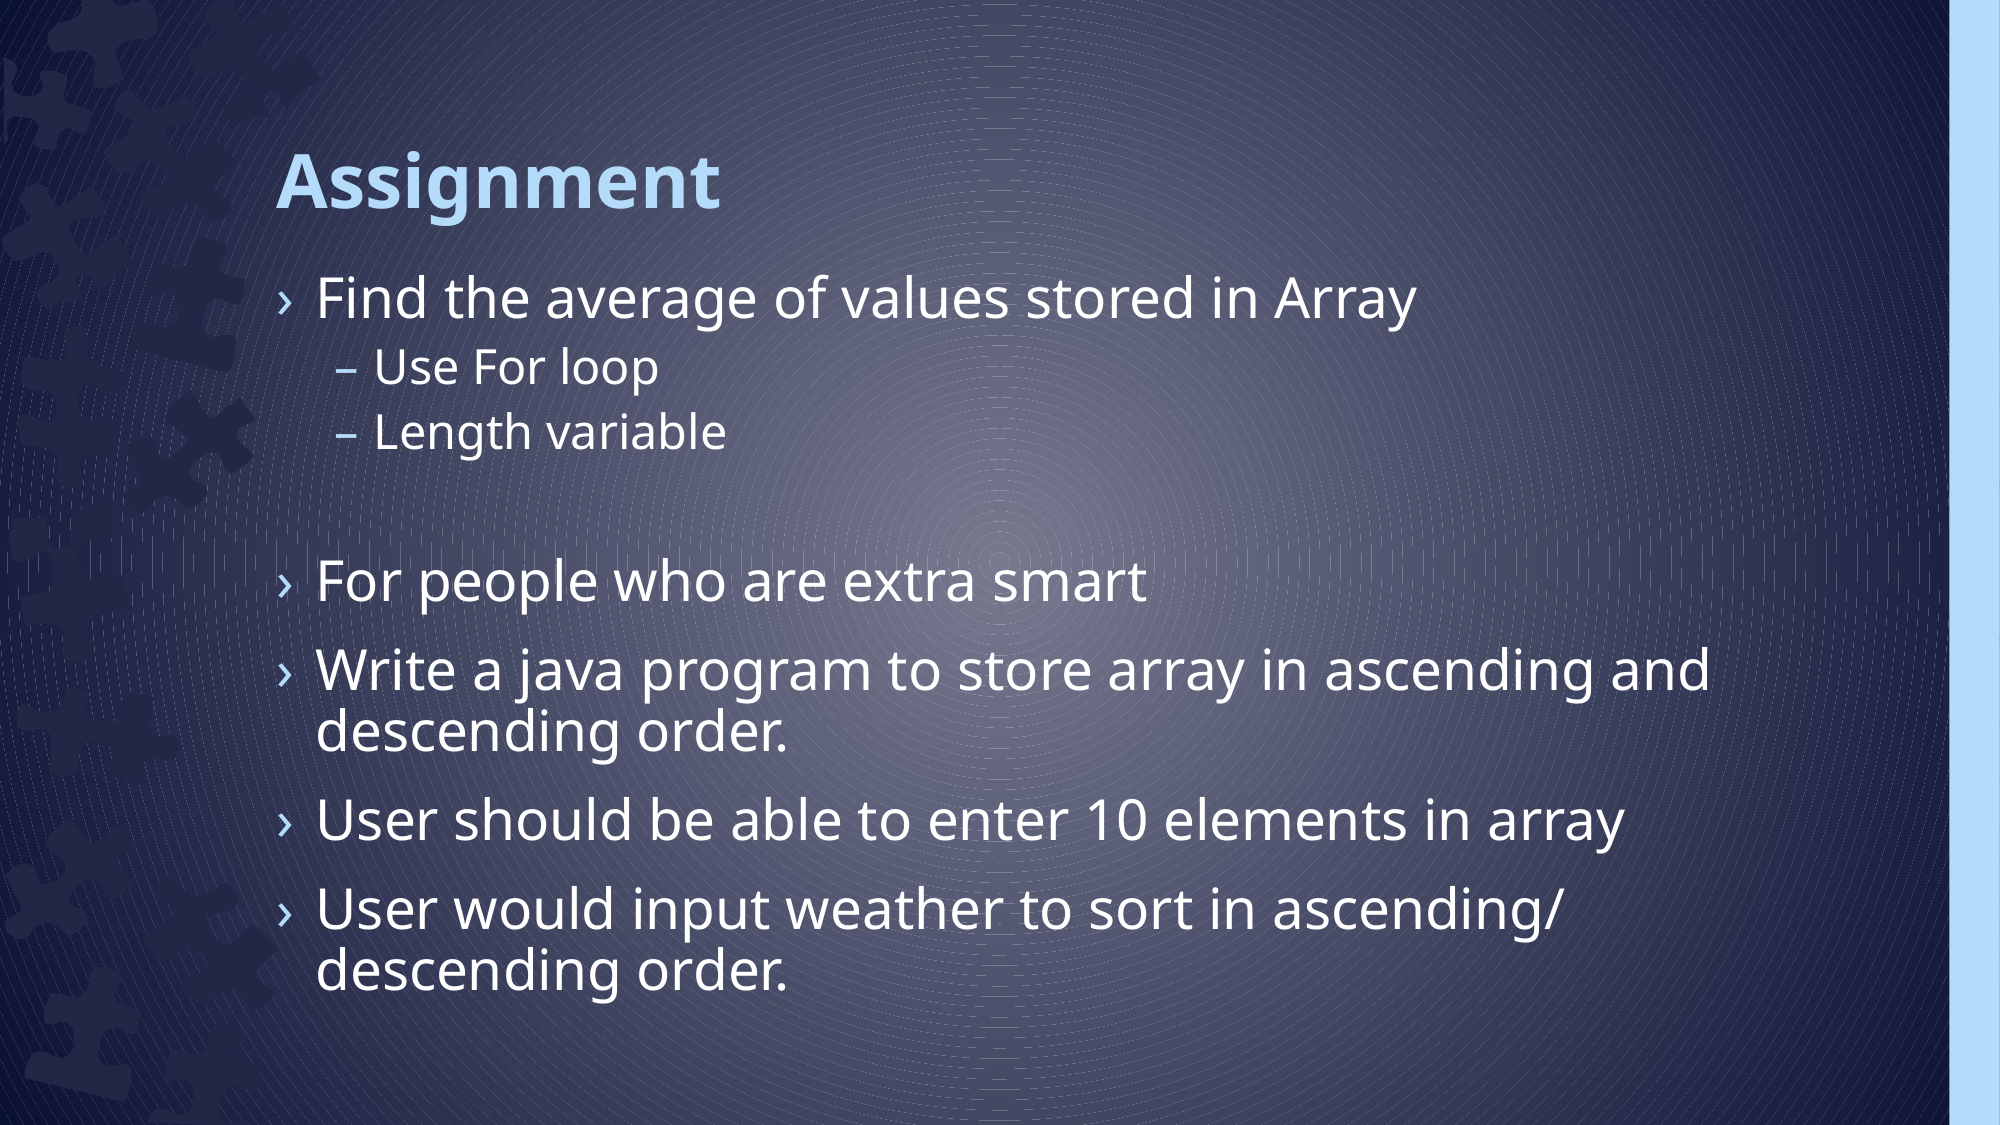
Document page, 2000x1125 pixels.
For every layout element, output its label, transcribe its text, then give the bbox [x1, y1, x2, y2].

list Find the average of values stored in Array Use For loop Length variable For people who are extra smart Write a java program to store array in ascending and descending order. User should be able to enter 10 elements in array User would input weather to sort in ascending/ descending order. [261, 262, 1867, 1013]
title Assignment [261, 29, 1867, 233]
